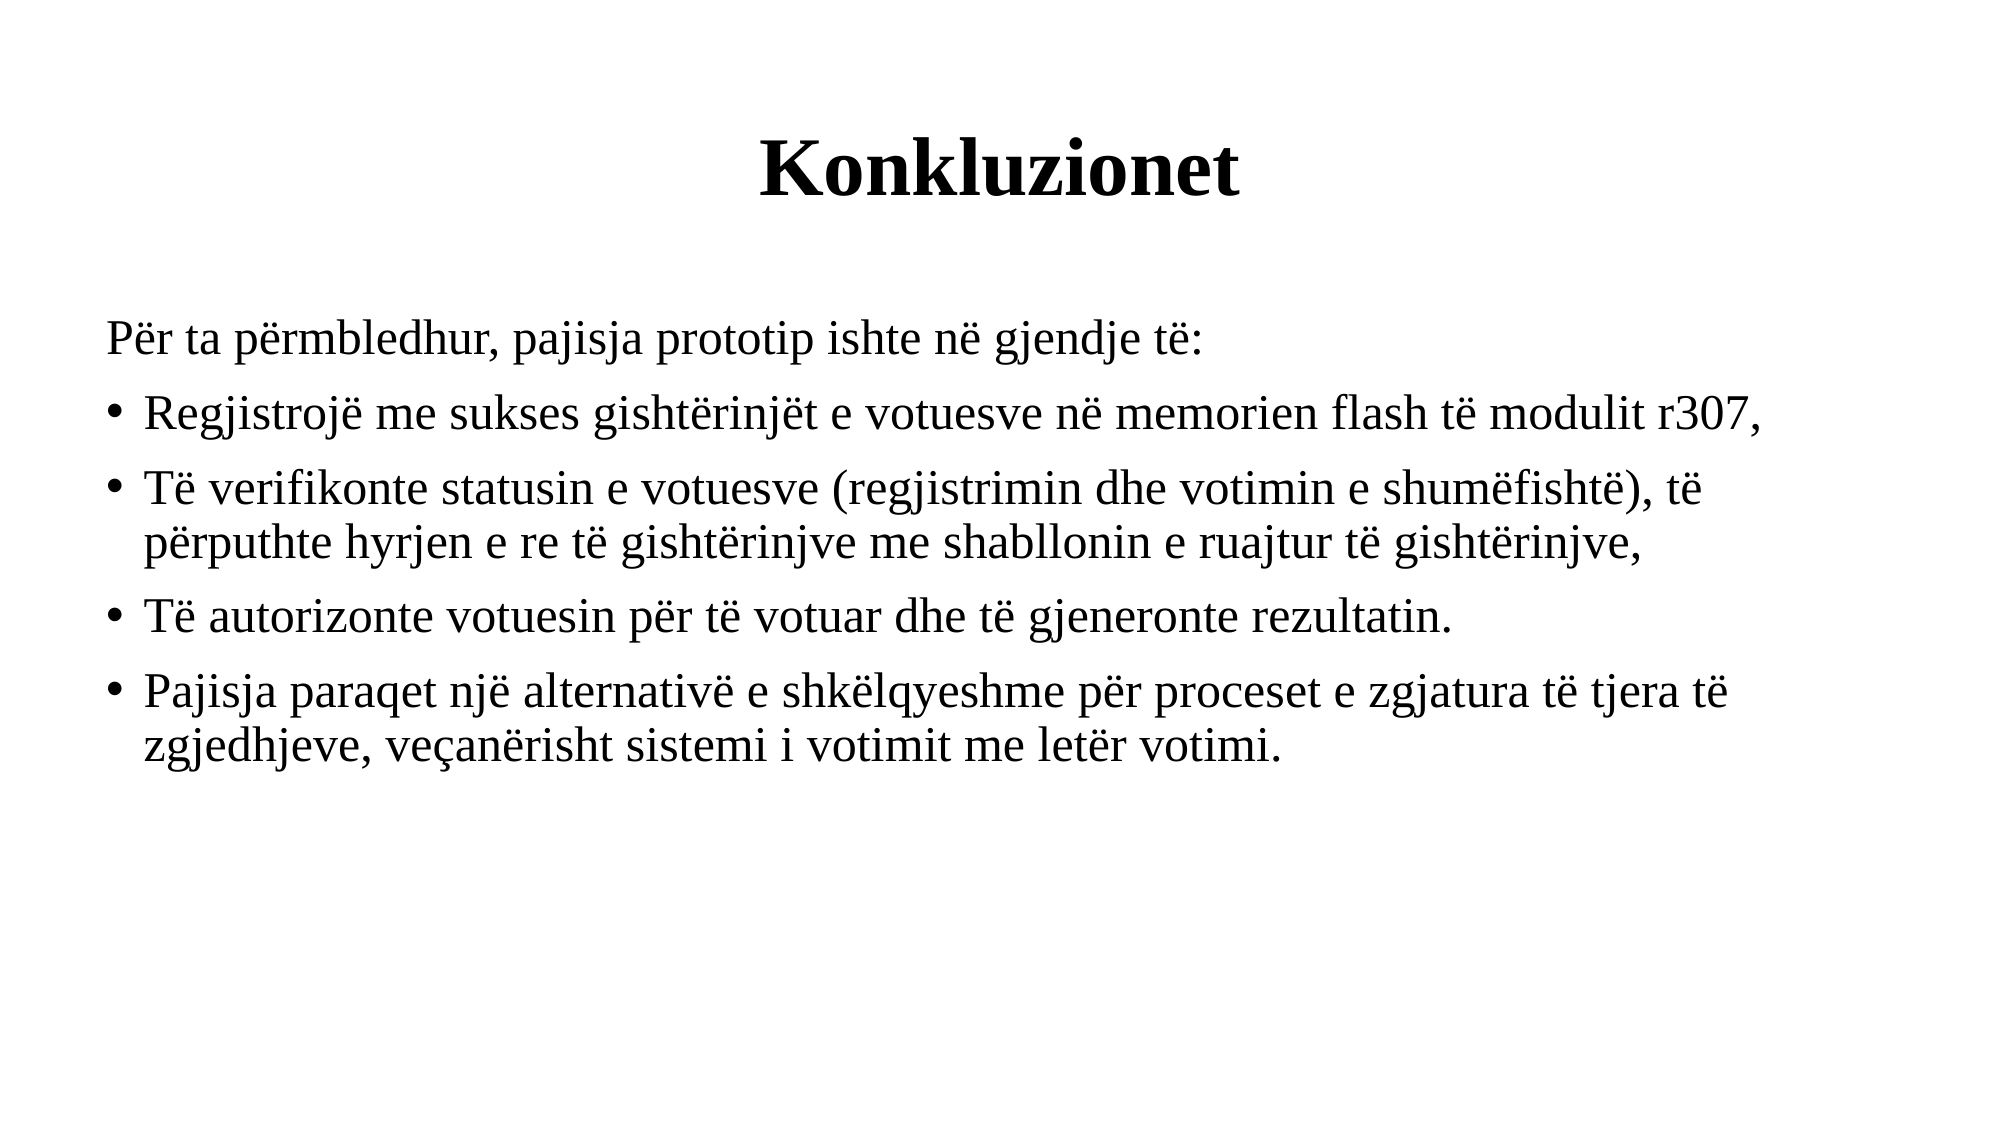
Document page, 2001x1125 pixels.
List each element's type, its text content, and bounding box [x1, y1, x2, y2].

title Konkluzionet [137, 59, 1863, 278]
list Për ta përmbledhur, pajisja prototip ishte në gjendje të: Regjistrojë me sukses gishtërinjët e votuesve në memorien flash të modulit r307, Të verifikonte statusin e votuesve (regjistrimin dhe votimin e shumëfishtë), të përputhte hyrjen e re të gishtërinjve me shabllonin e ruajtur të gishtërinjve, Të autorizonte votuesin për të votuar dhe të gjeneronte rezultatin. Pajisja paraqet një alternativë e shkëlqyeshme për proceset e zgjatura të tjera të zgjedhjeve, veçanërisht sistemi i votimit me letër votimi. [90, 303, 1816, 1018]
